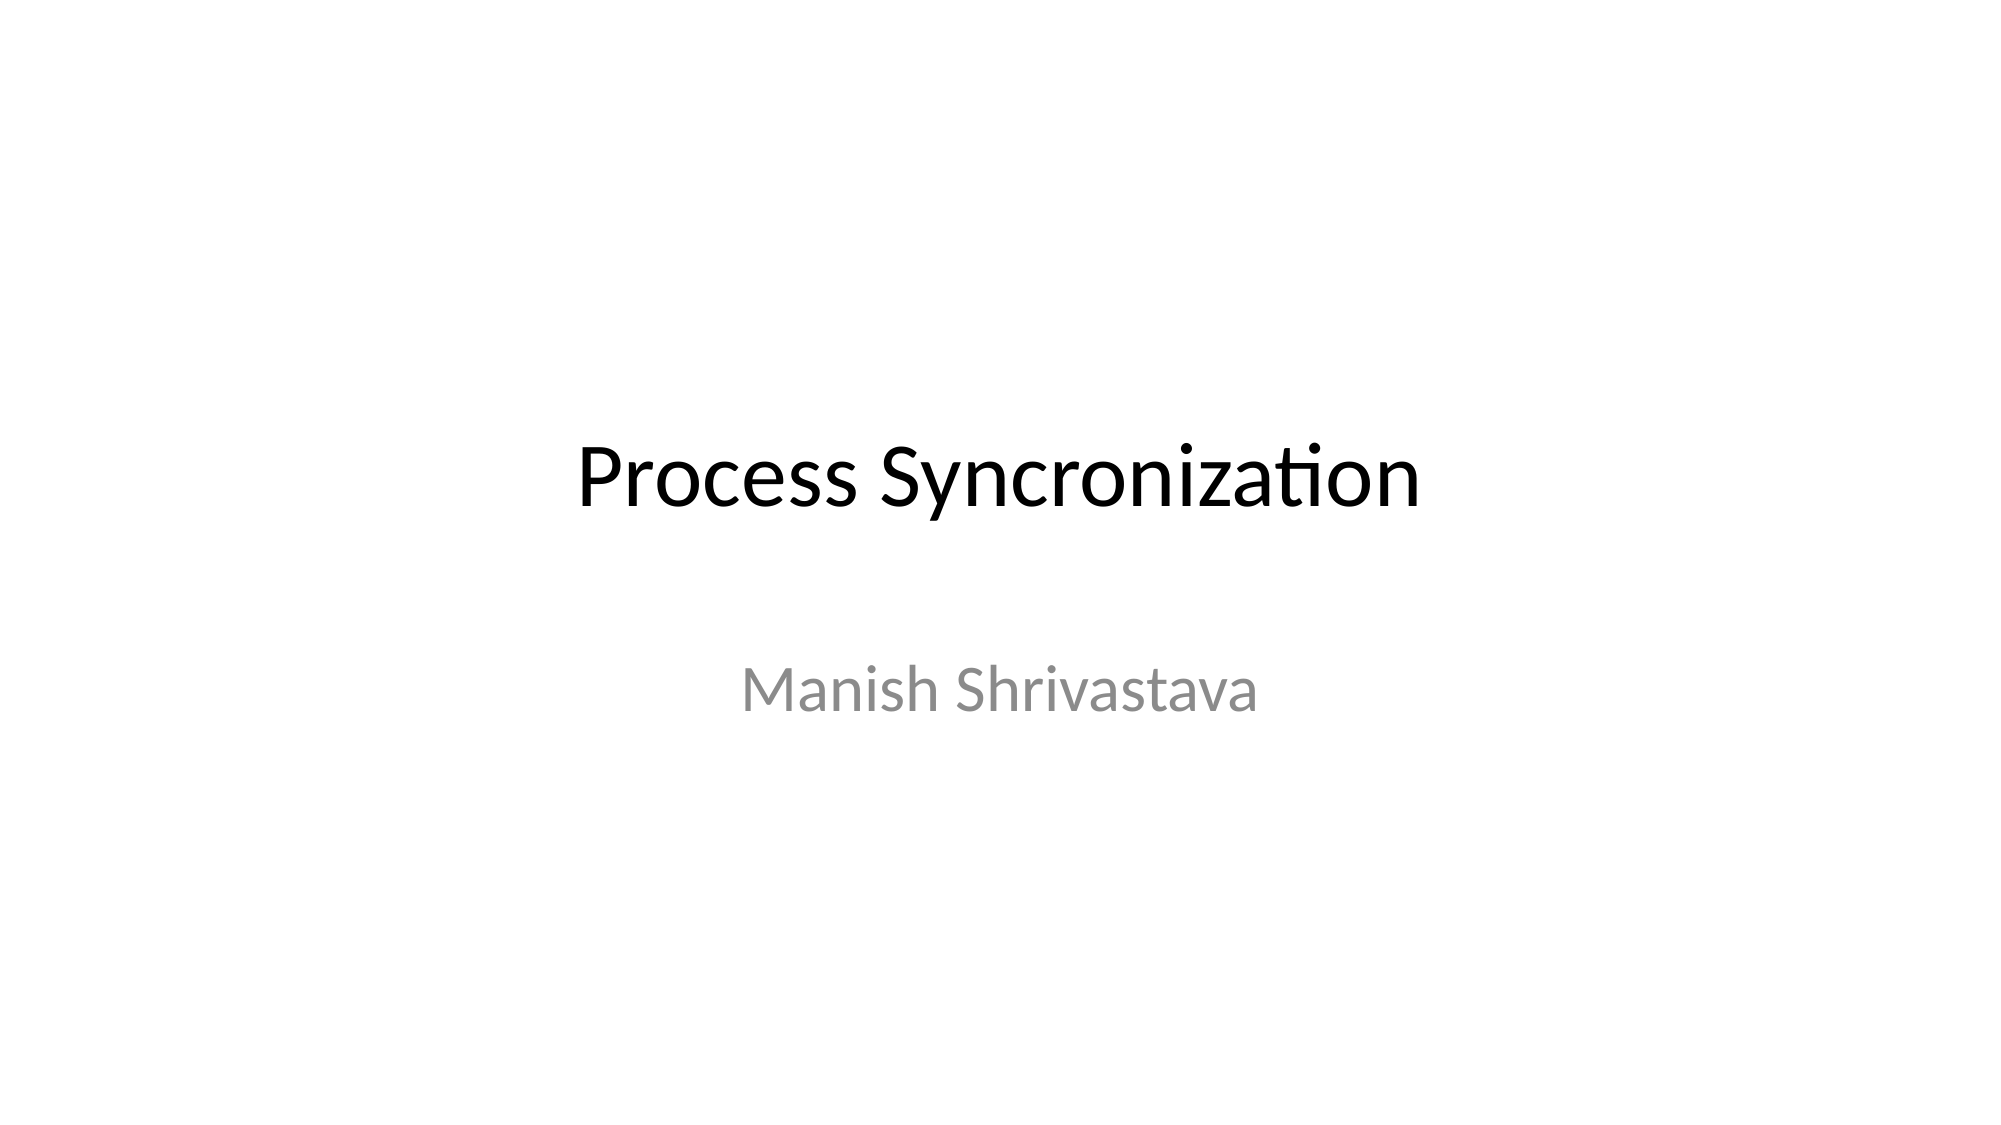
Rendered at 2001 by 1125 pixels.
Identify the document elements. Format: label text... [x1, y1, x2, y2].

title Process Syncronization [150, 349, 1850, 591]
subtitle Manish Shrivastava [300, 637, 1700, 925]
